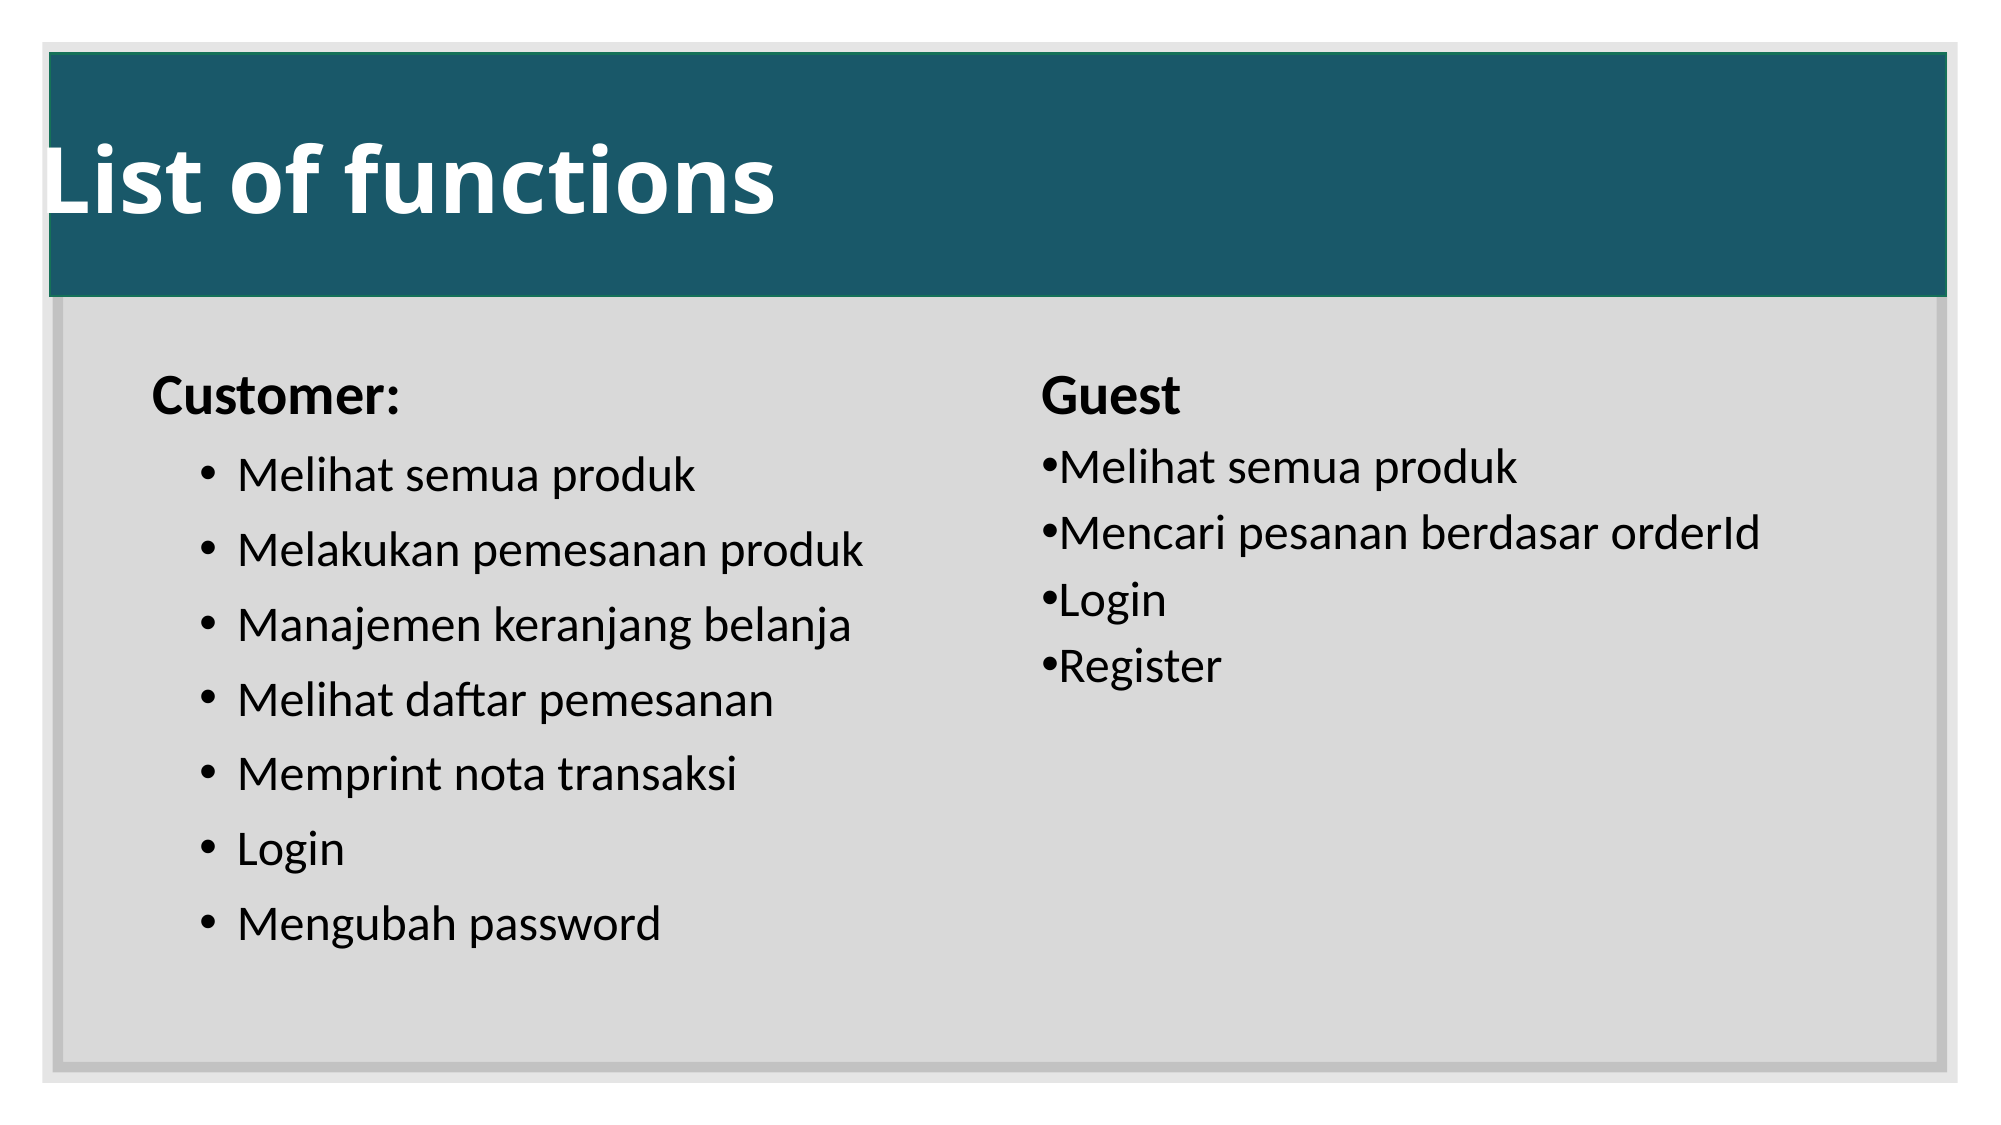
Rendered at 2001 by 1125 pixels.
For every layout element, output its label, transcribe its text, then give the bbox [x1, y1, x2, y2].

list Customer: Melihat semua produk Melakukan pemesanan produk Manajemen keranjang belanja Melihat daftar pemesanan Memprint nota transaksi Login Mengubah password [137, 357, 974, 980]
text_box [52, 51, 1948, 1073]
text_box [49, 52, 1947, 297]
title List of functions [24, 74, 934, 295]
text_box Guest Melihat semua produk​ Mencari pesanan berdasar orderId Login Register [1026, 357, 1863, 980]
